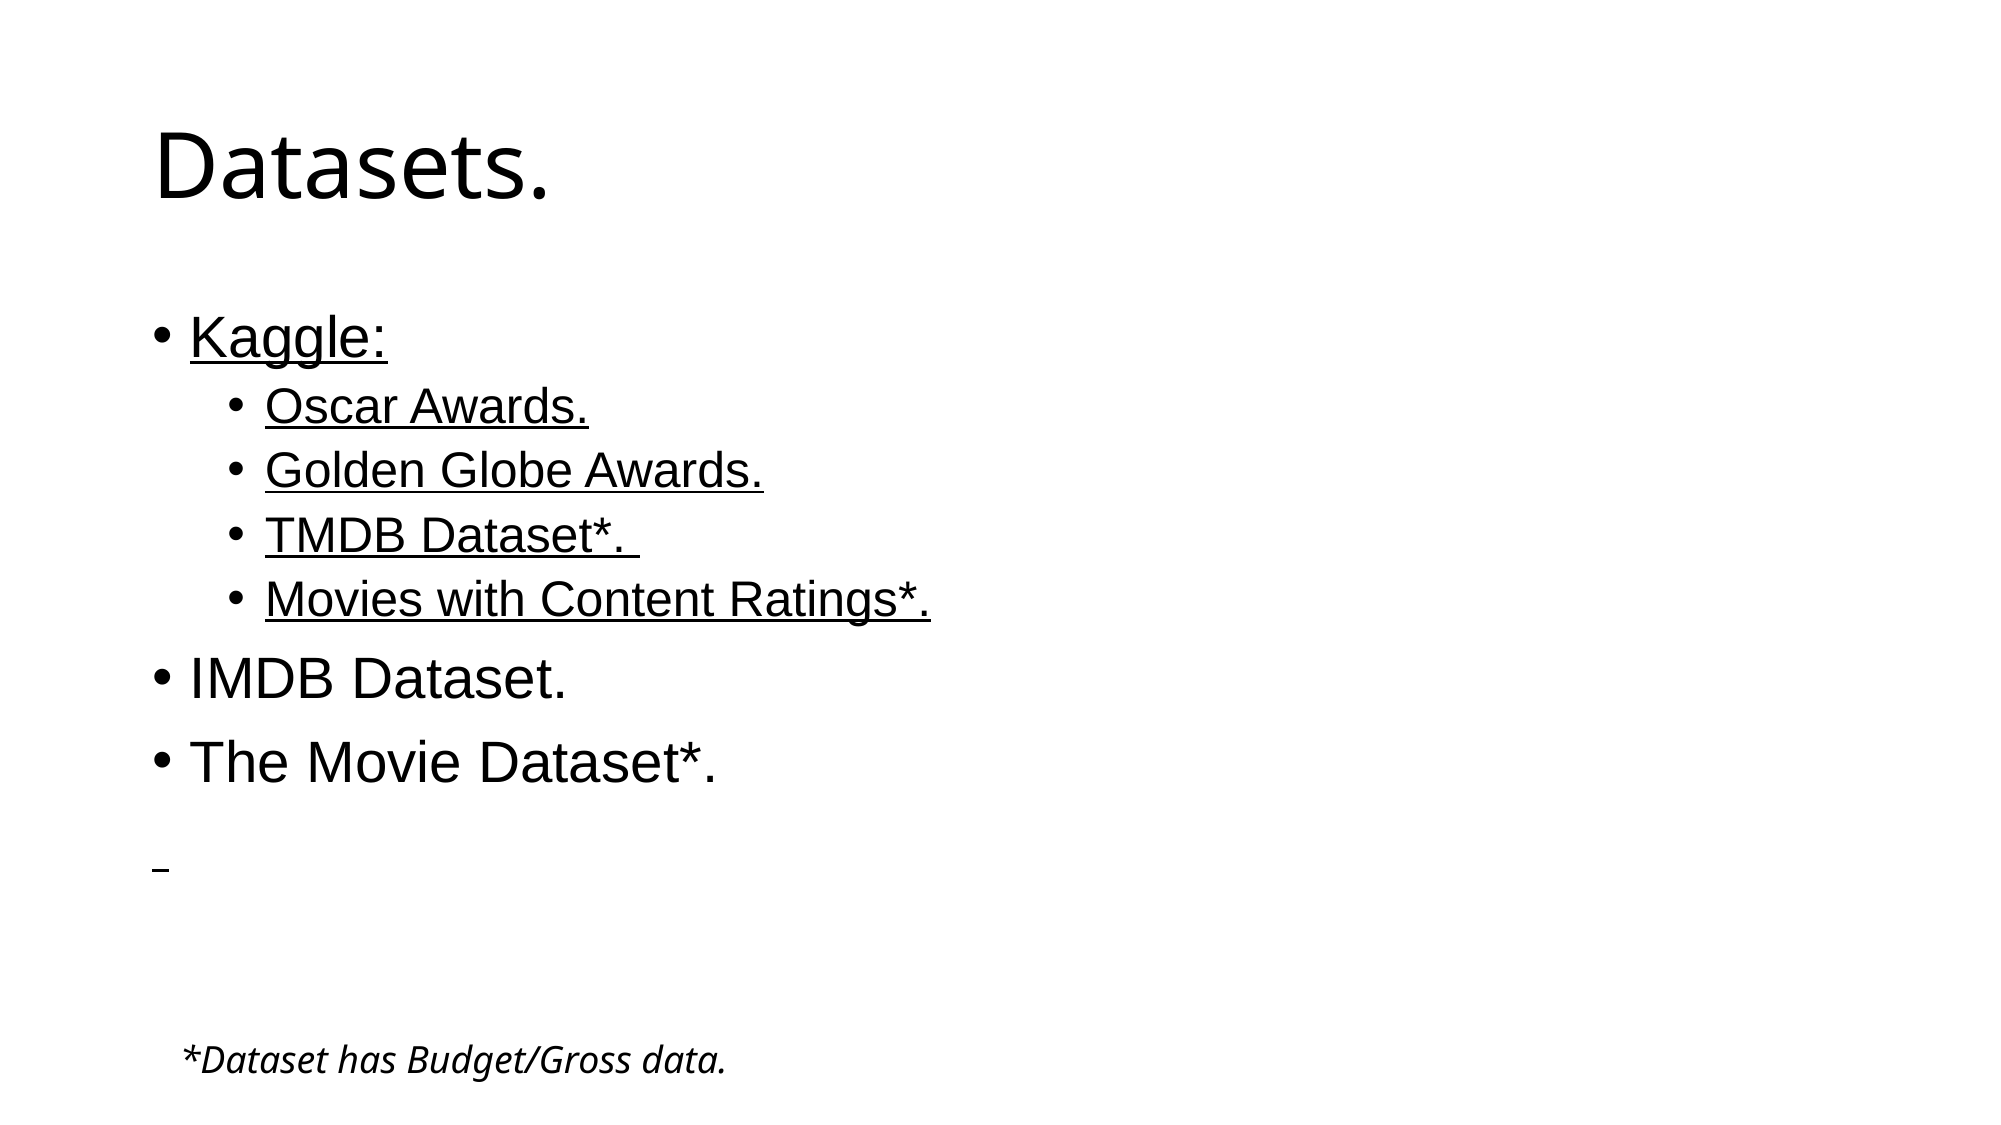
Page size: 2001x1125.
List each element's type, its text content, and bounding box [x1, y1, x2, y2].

title Datasets. [137, 59, 1863, 278]
list Kaggle: Oscar Awards. Golden Globe Awards. TMDB Dataset*. Movies with Content Ratings*. IMDB Dataset. The Movie Dataset*. [137, 299, 1863, 1014]
text_box *Dataset has Budget/Gross data. [165, 1028, 743, 1125]
